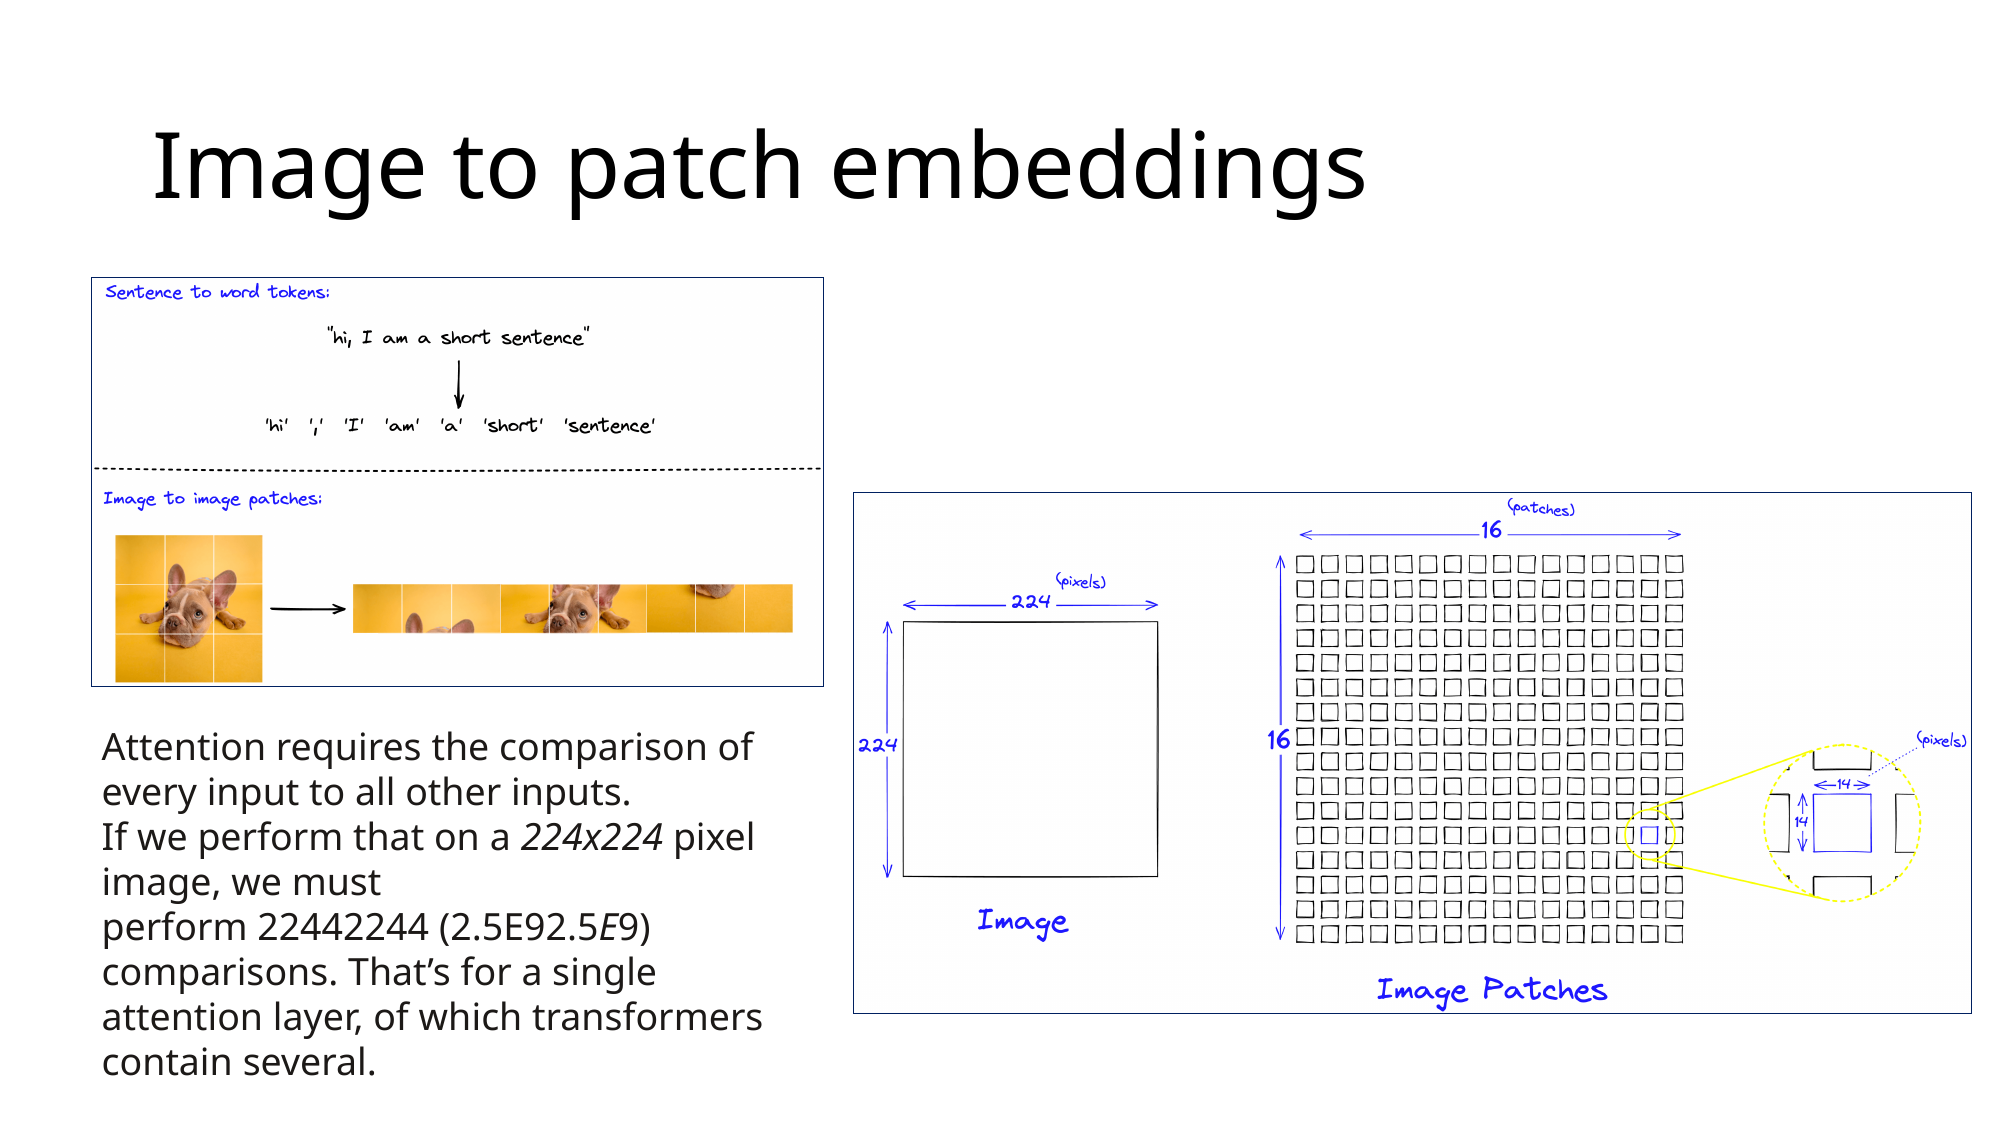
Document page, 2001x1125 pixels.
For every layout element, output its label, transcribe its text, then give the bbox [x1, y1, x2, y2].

picture [853, 492, 1972, 1014]
title Image to patch embeddings [137, 59, 1863, 278]
text_box Attention requires the comparison of every input to all other inputs. If we perform that on a 224x224 pixel image, we must perform 22442244 (2.5E92.5E9) comparisons. That’s for a single attention layer, of which transformers contain several. [86, 715, 799, 1091]
picture [91, 277, 824, 687]
